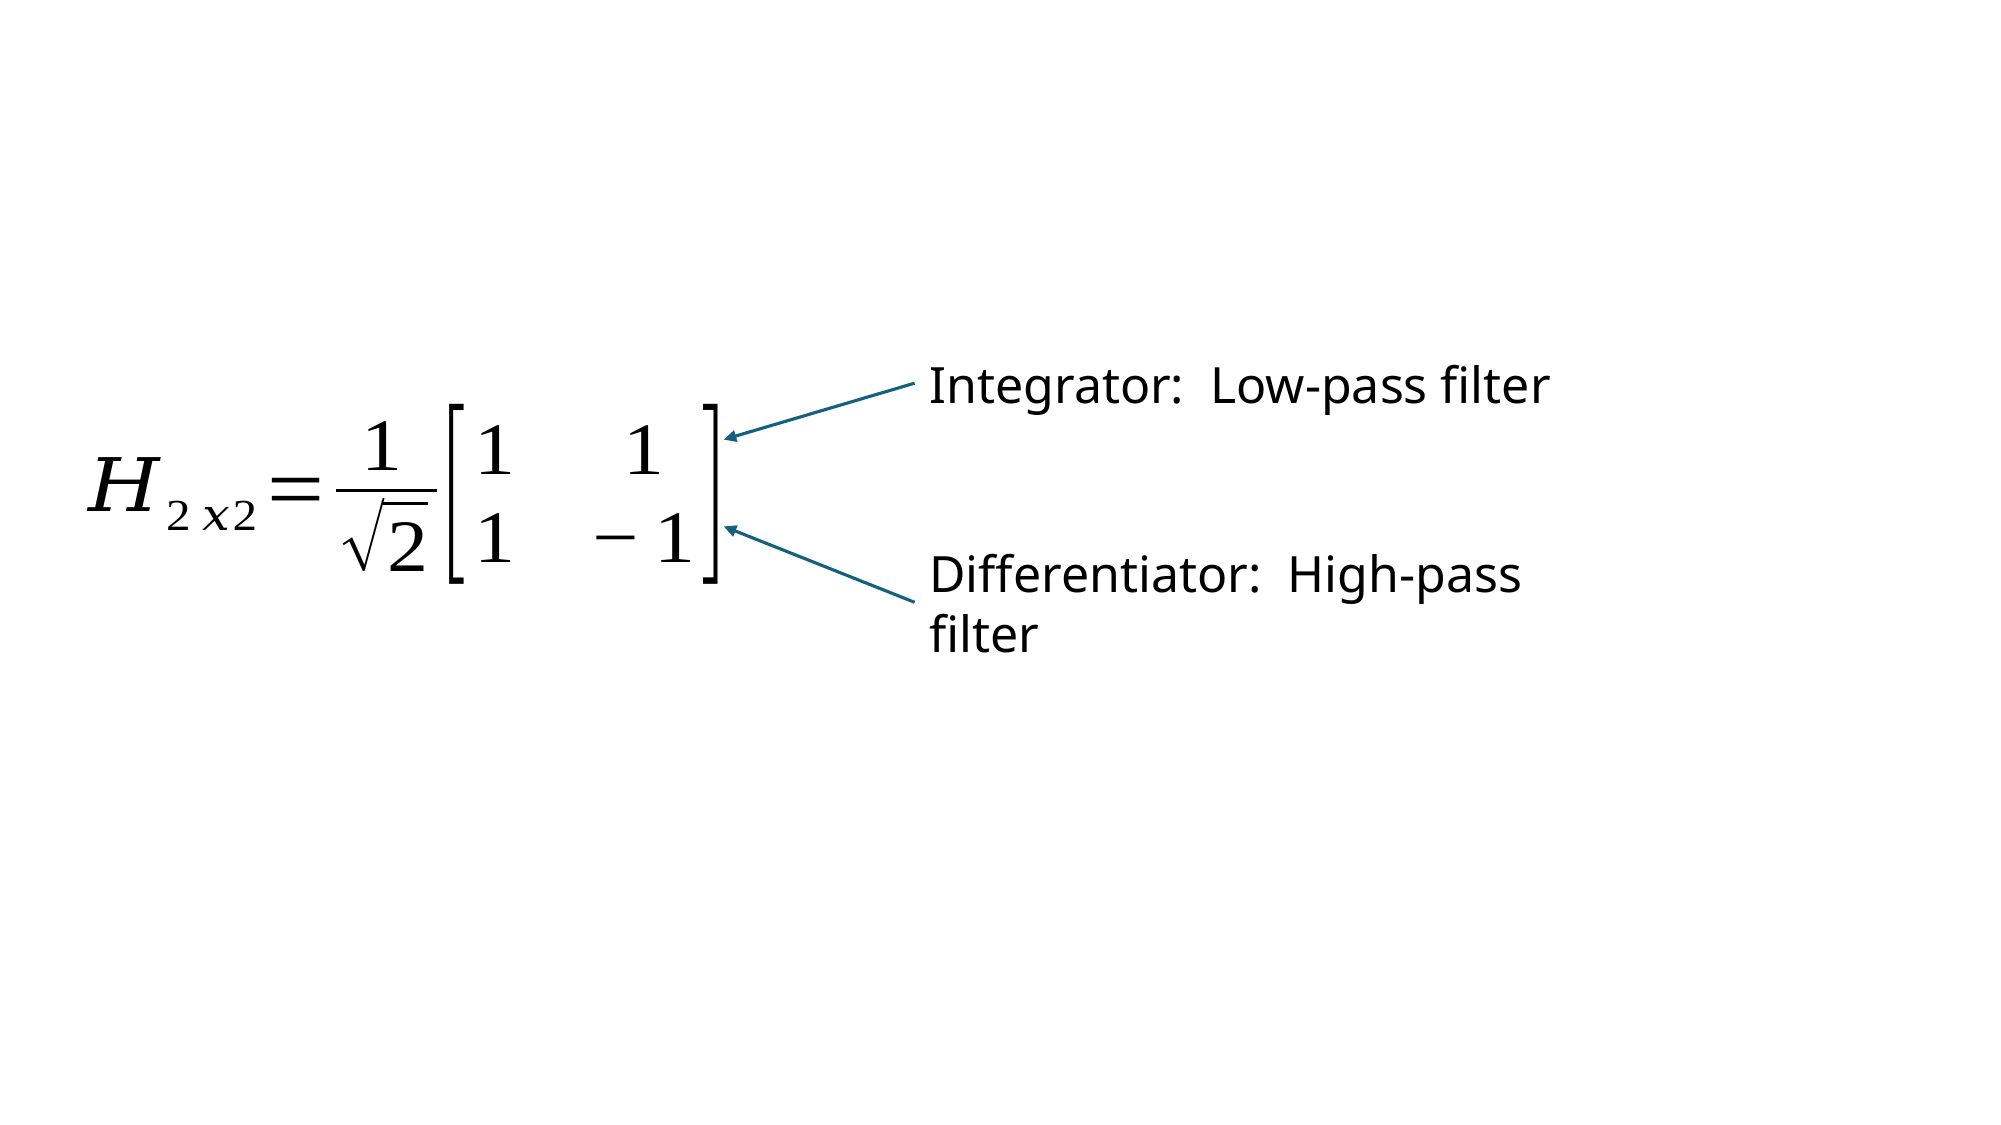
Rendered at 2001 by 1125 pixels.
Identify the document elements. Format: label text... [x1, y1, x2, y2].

text_box Integrator: Low-pass filter [914, 345, 1638, 421]
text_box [723, 383, 916, 440]
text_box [723, 525, 916, 574]
text_box Differentiator: High-pass filter [914, 534, 1638, 670]
